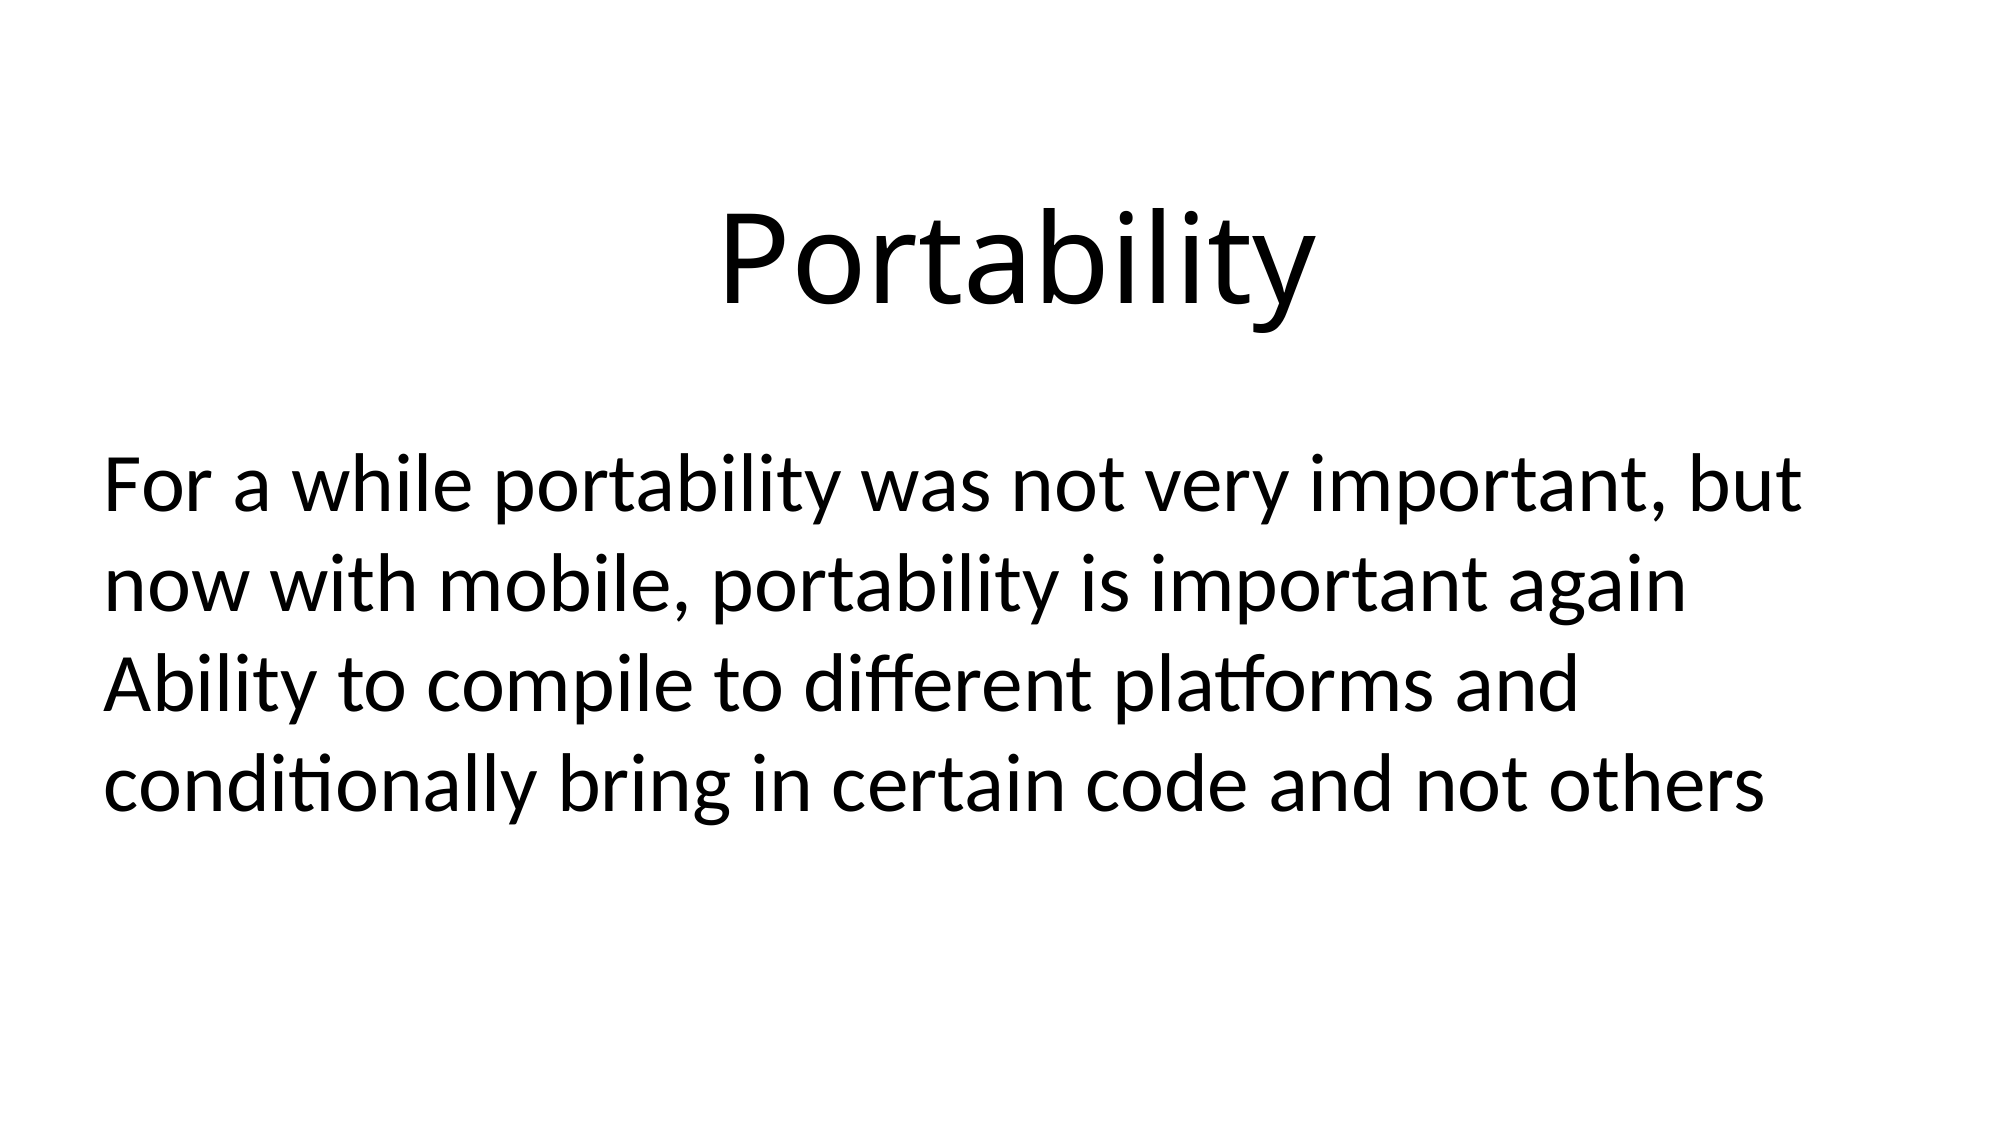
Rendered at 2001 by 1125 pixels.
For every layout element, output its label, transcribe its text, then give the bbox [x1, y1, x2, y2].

text_box Portability For a while portability was not very important, but now with mobile, portability is important again Ability to compile to different platforms and conditionally bring in certain code and not others [89, 170, 1944, 936]
